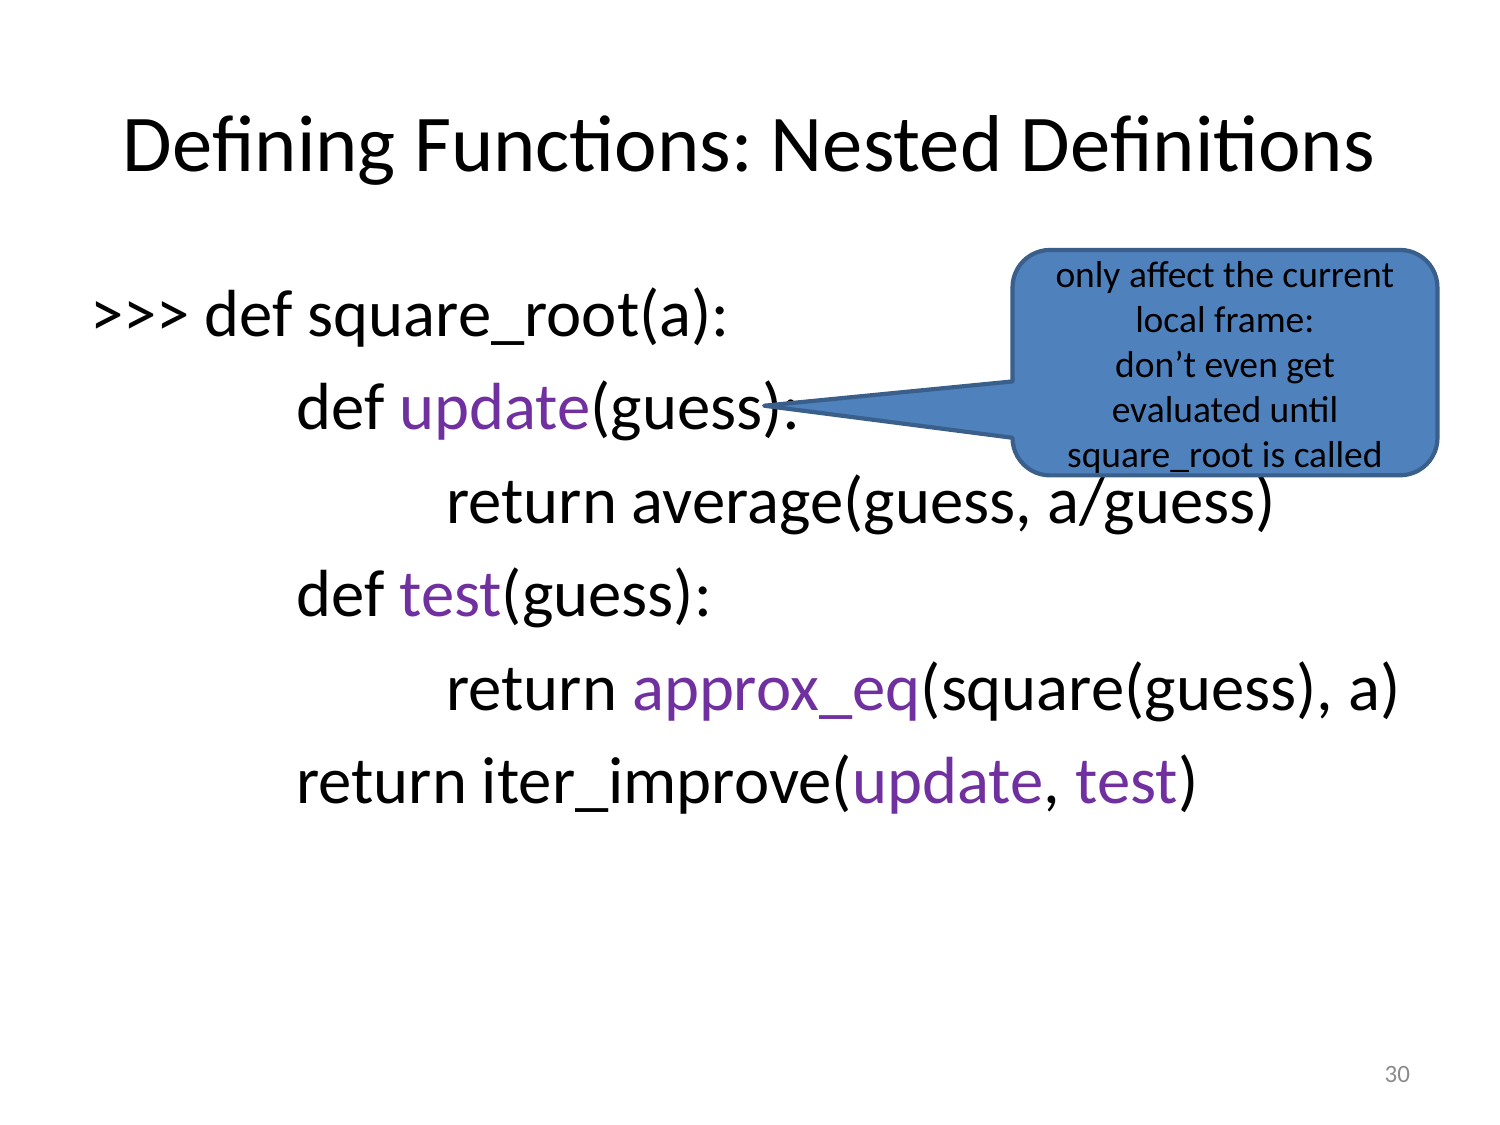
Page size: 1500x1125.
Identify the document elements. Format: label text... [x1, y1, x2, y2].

text_box only affect the current local frame: don’t even get evaluated until square_root is called [762, 247, 1440, 478]
title Defining Functions: Nested Definitions [75, 45, 1425, 233]
list >>> def square_root(a): def update(guess): return average(guess, a/guess) def test(guess): return approx_eq(square(guess), a) return iter_improve(update, test) [75, 262, 1425, 1005]
slide_number 30 [1074, 1042, 1425, 1103]
